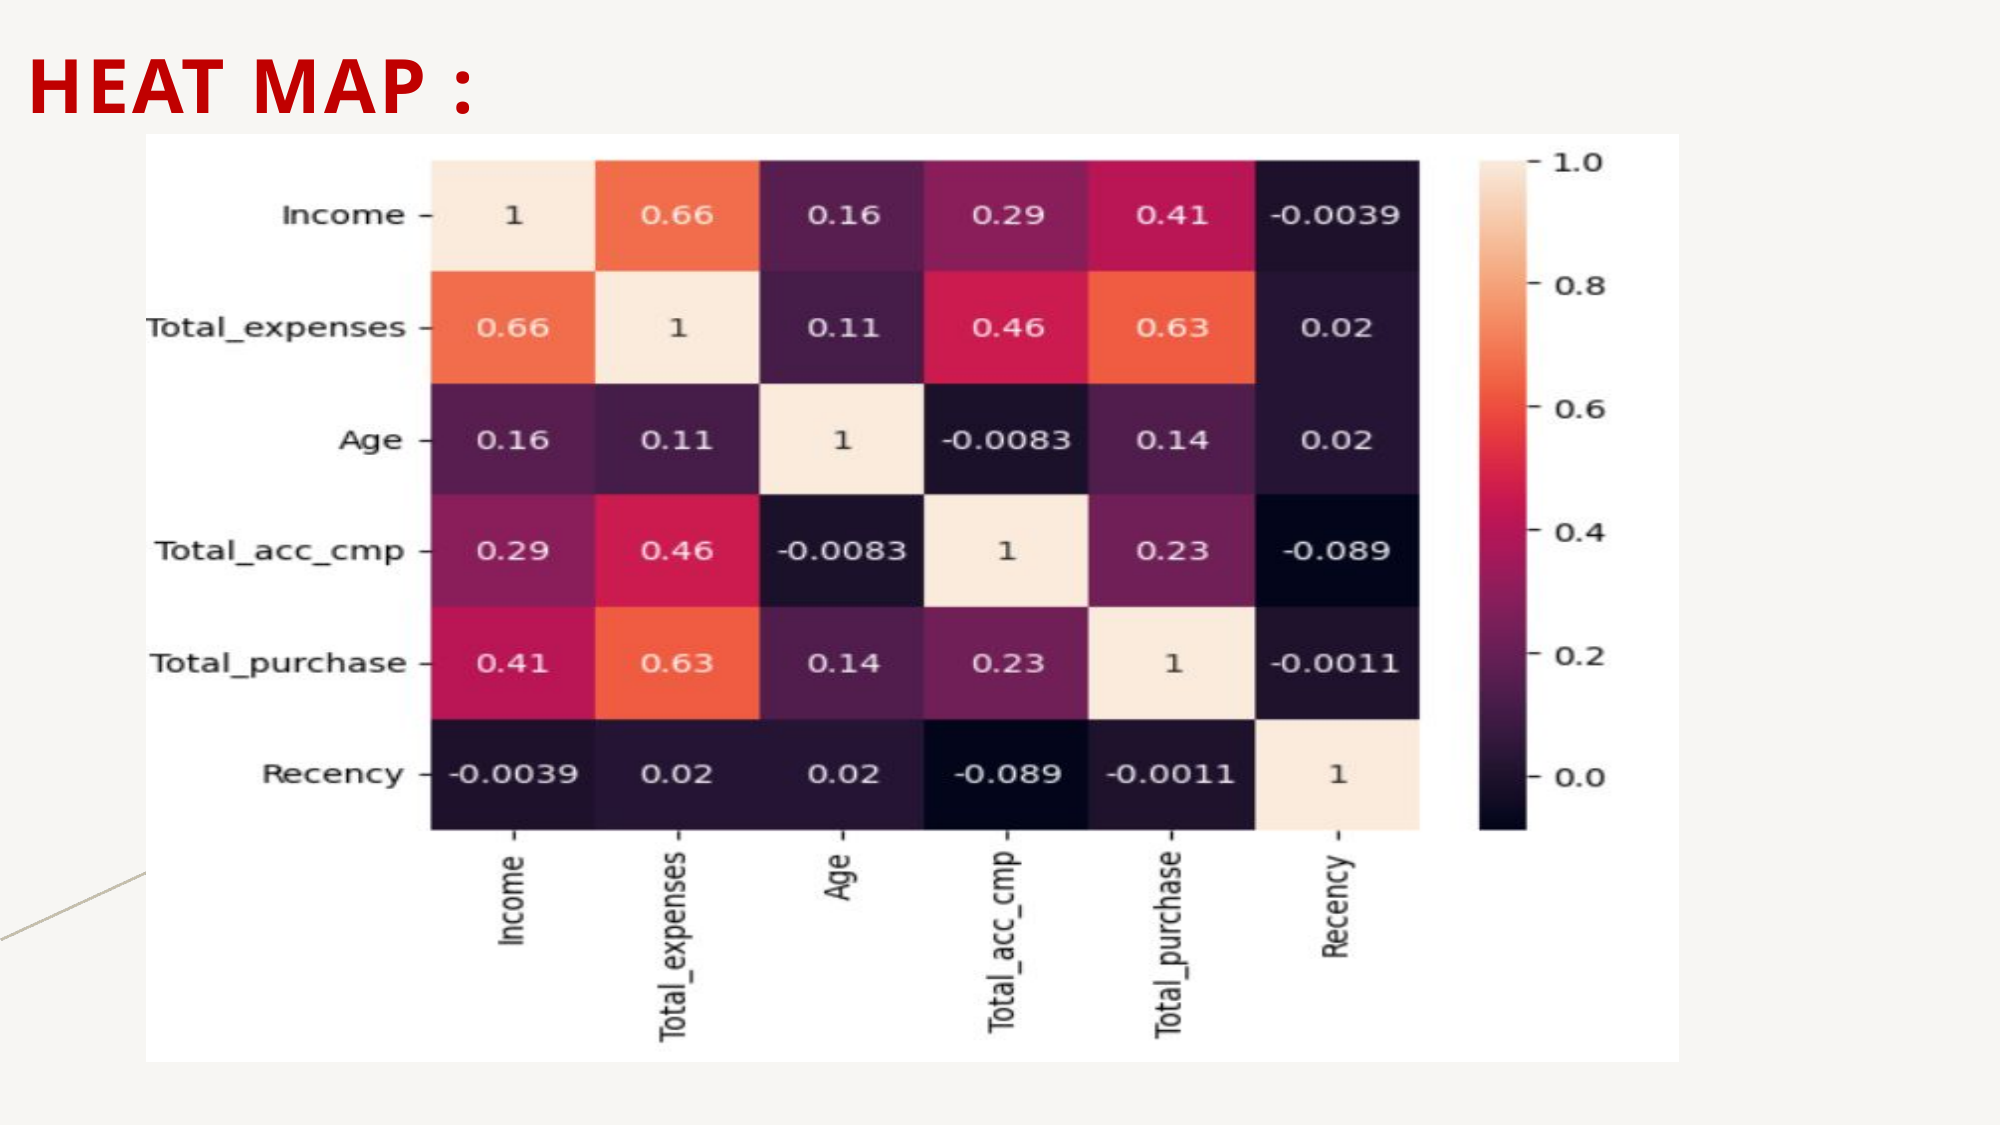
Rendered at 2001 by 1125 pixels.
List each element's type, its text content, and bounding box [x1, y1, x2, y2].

picture [0, 134, 1679, 1062]
title Heat map : [11, 0, 1516, 198]
